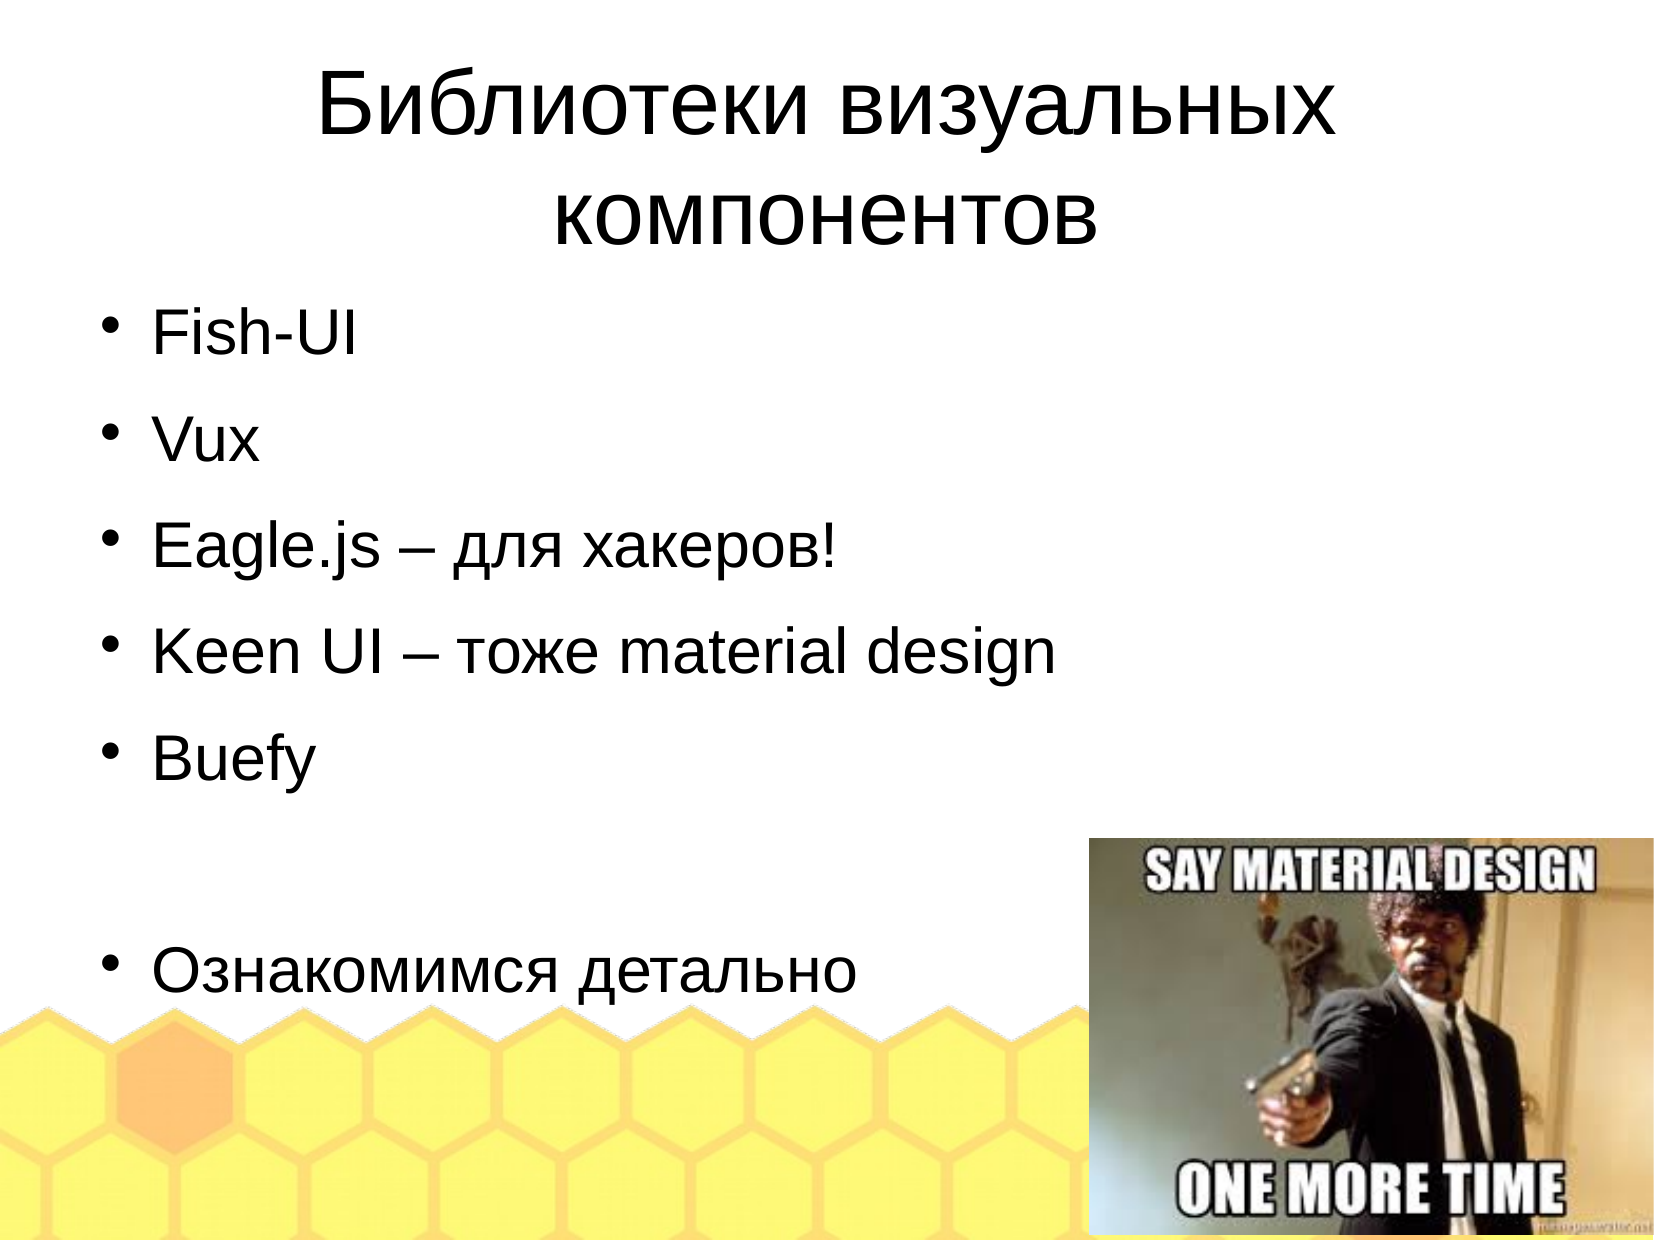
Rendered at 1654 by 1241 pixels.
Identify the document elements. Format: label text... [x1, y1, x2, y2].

text_box Fish-UI Vux Eagle.js – для хакеров! Keen UI – тоже material design Buefy Ознакомимся детально [82, 290, 1571, 1010]
picture [0, 838, 1654, 1240]
text_box Библиотеки визуальных компонентов [82, 49, 1571, 257]
